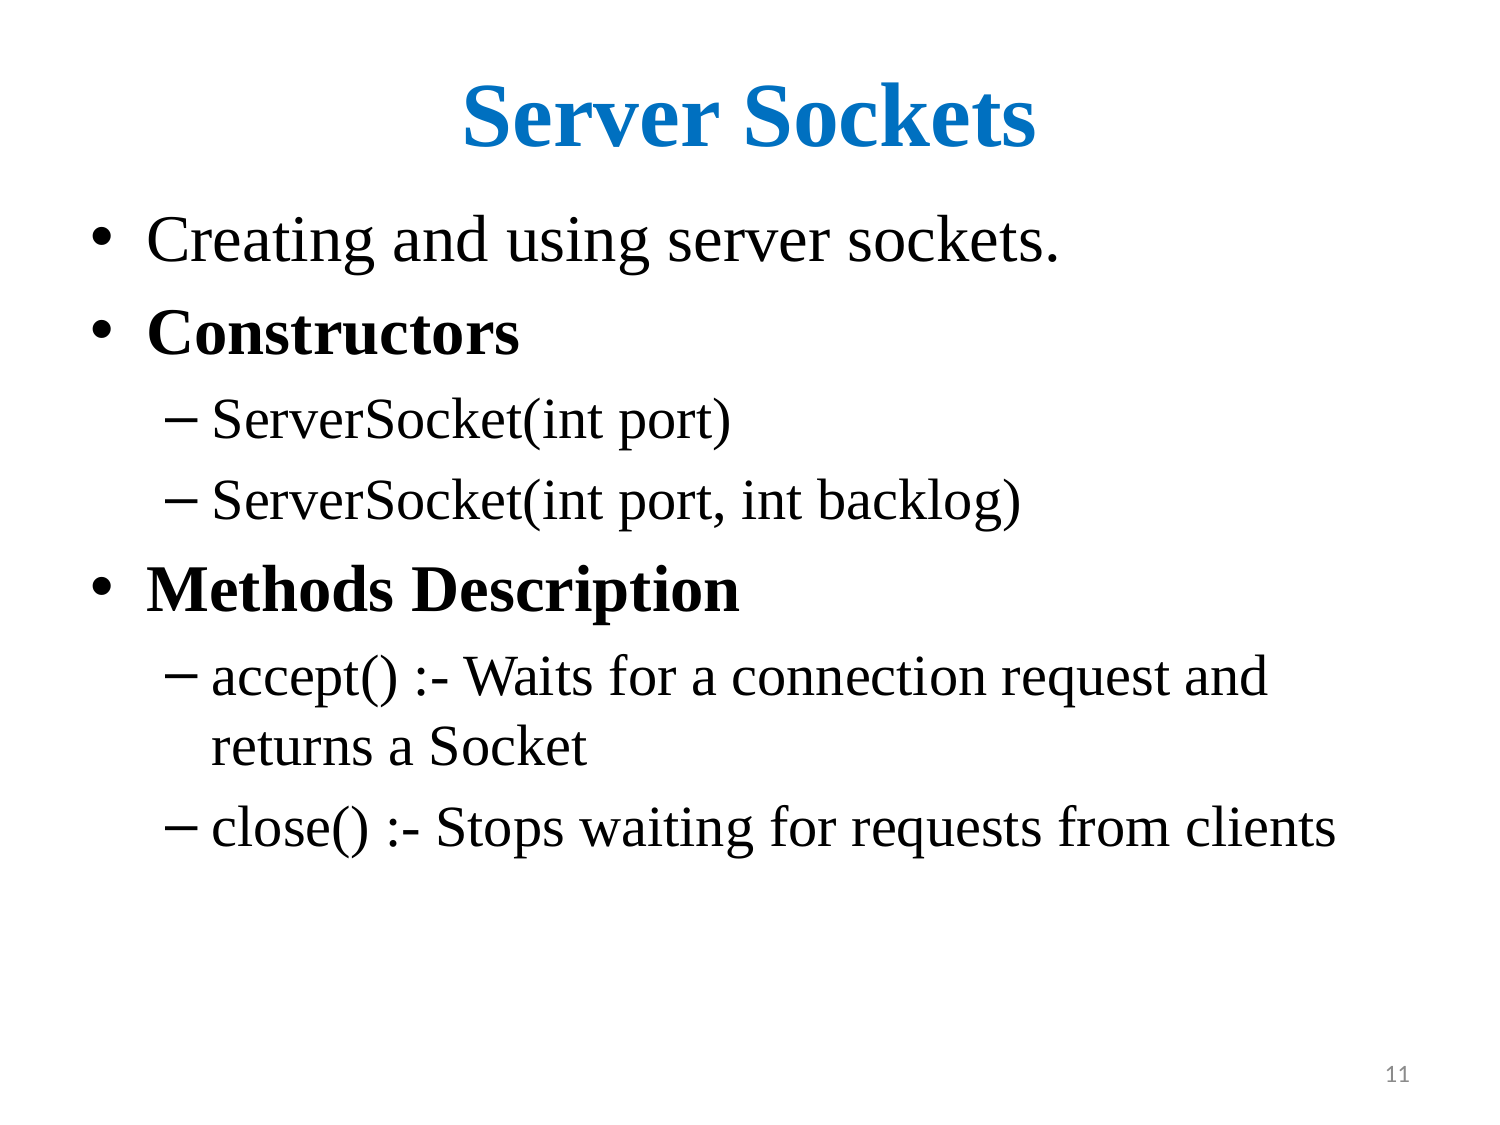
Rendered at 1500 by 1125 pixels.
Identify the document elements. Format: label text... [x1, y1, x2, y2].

title Server Sockets [75, 45, 1425, 175]
slide_number 11 [1074, 1042, 1425, 1103]
list Creating and using server sockets. Constructors ServerSocket(int port) ServerSocket(int port, int backlog) Methods Description accept() :- Waits for a connection request and returns a Socket close() :- Stops waiting for requests from clients [75, 187, 1425, 1025]
